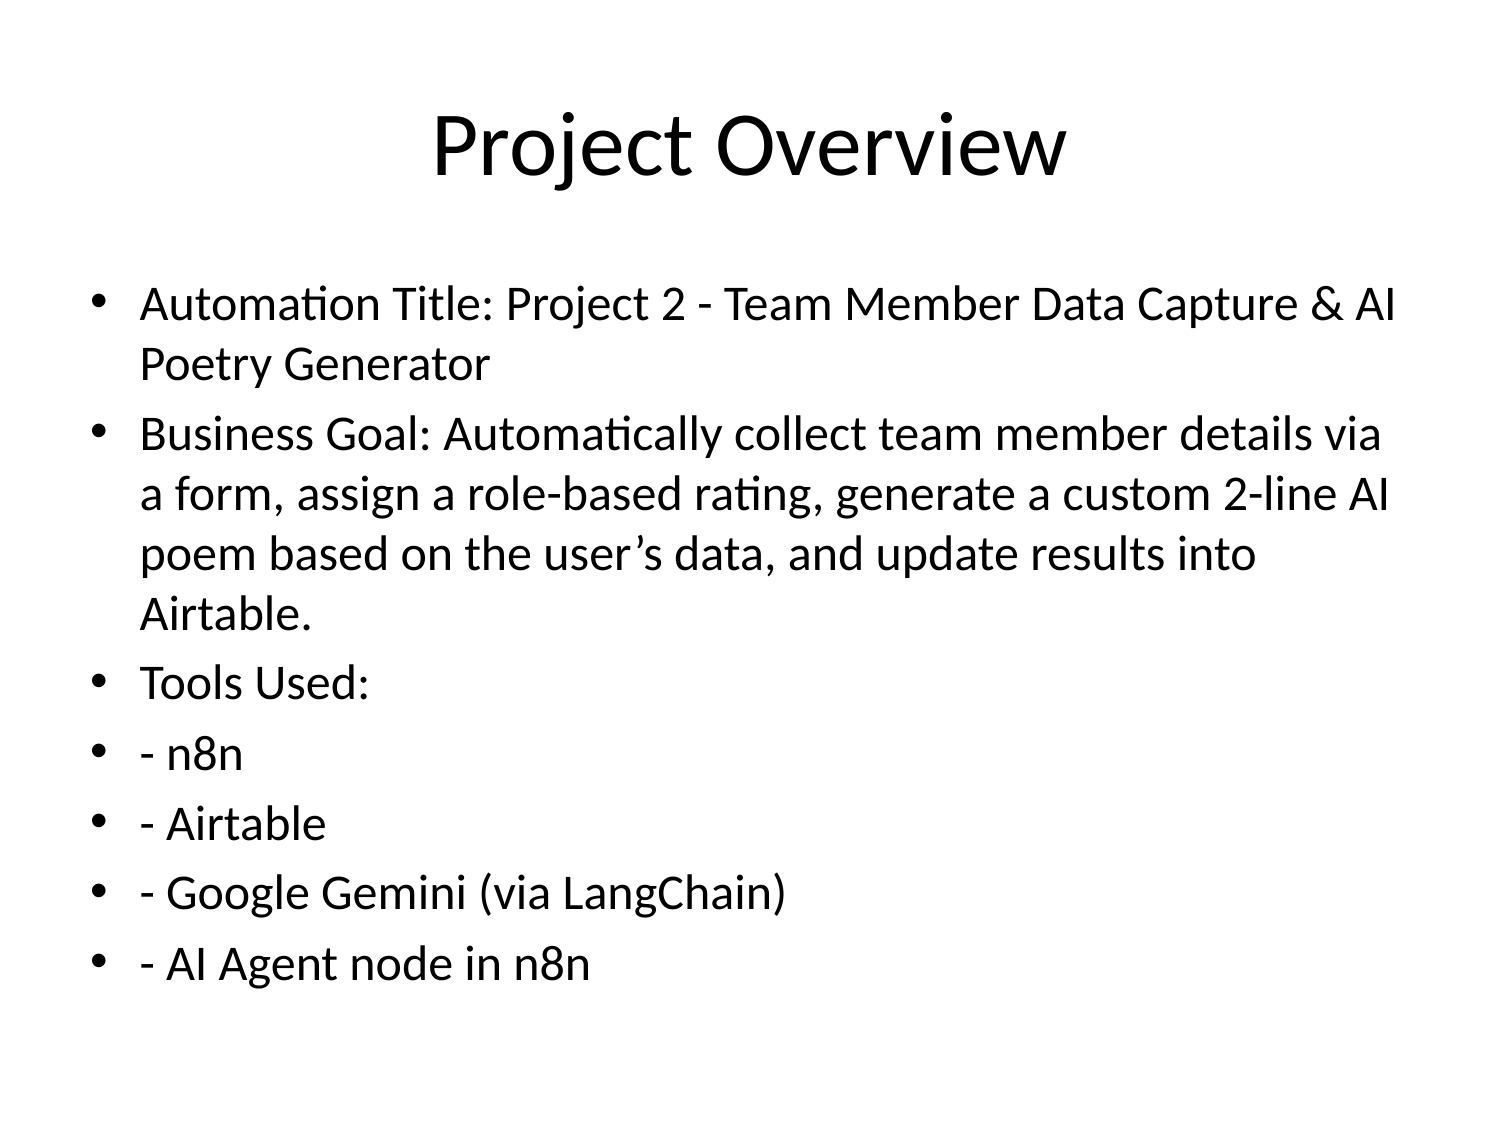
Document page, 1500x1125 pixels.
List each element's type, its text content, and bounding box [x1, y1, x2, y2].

list Automation Title: Project 2 - Team Member Data Capture & AI Poetry Generator Business Goal: Automatically collect team member details via a form, assign a role-based rating, generate a custom 2-line AI poem based on the user’s data, and update results into Airtable. Tools Used: - n8n - Airtable - Google Gemini (via LangChain) - AI Agent node in n8n [75, 262, 1425, 1005]
title Project Overview [75, 45, 1425, 233]
